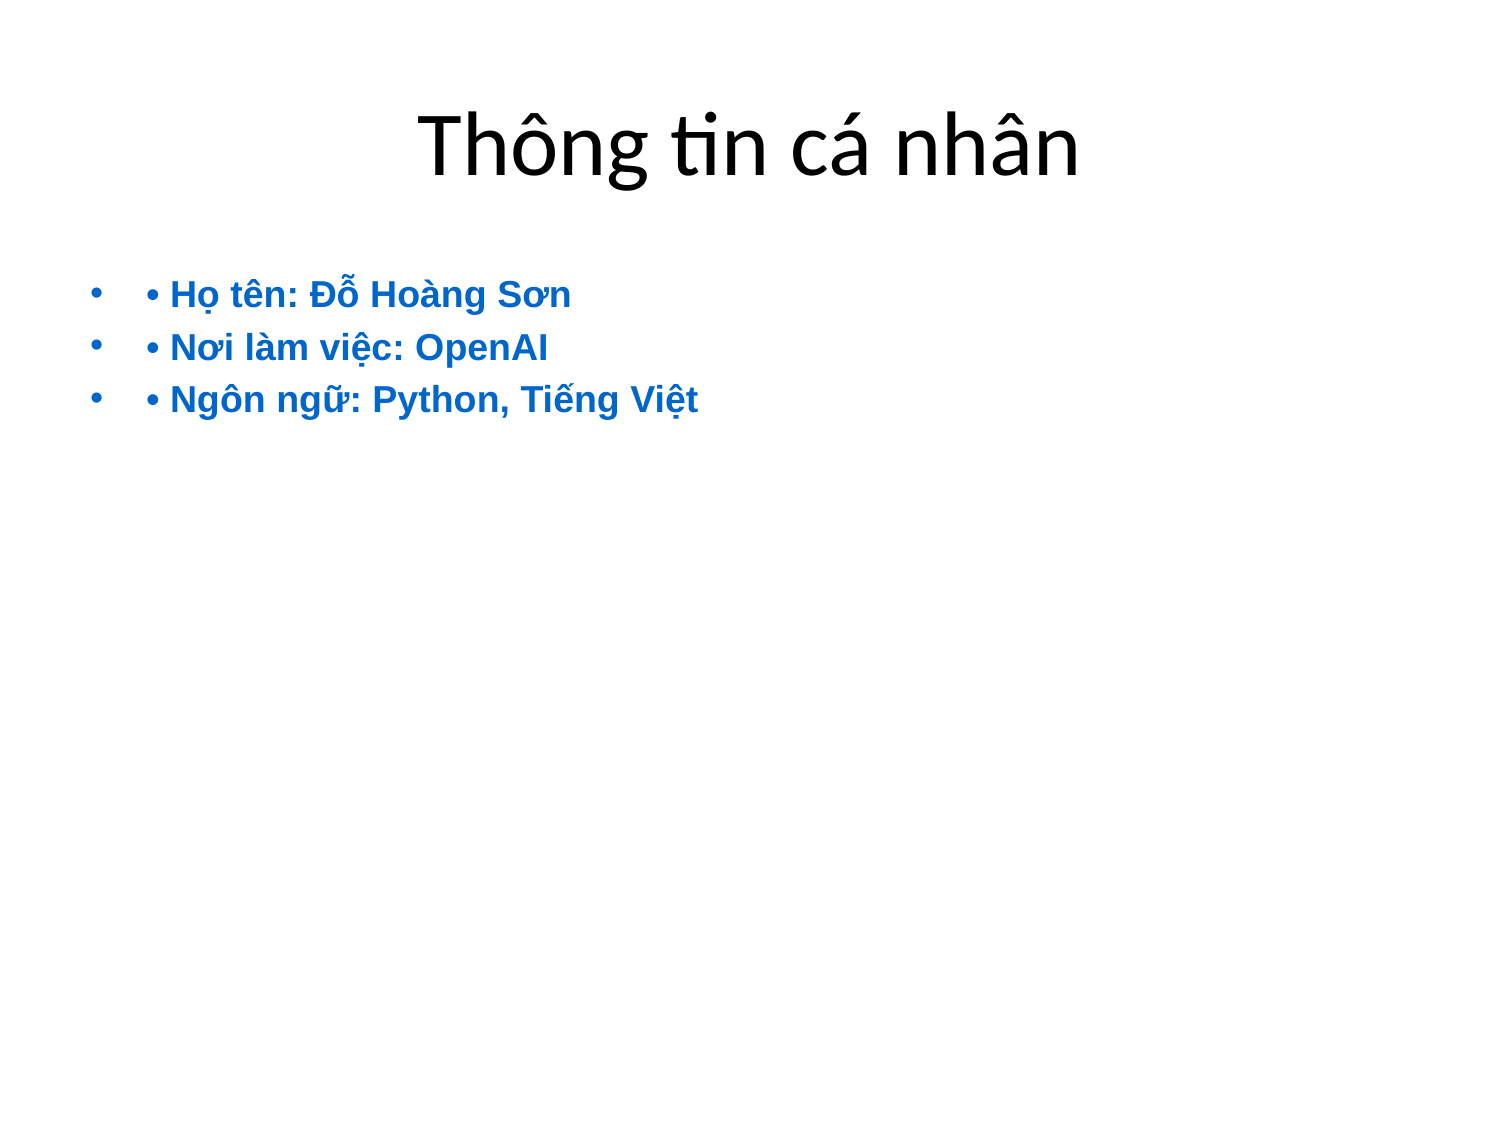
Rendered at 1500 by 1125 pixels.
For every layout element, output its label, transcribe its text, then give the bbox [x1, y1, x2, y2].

list • Họ tên: Đỗ Hoàng Sơn • Nơi làm việc: OpenAI • Ngôn ngữ: Python, Tiếng Việt [75, 262, 1425, 1005]
title Thông tin cá nhân [75, 45, 1425, 233]
